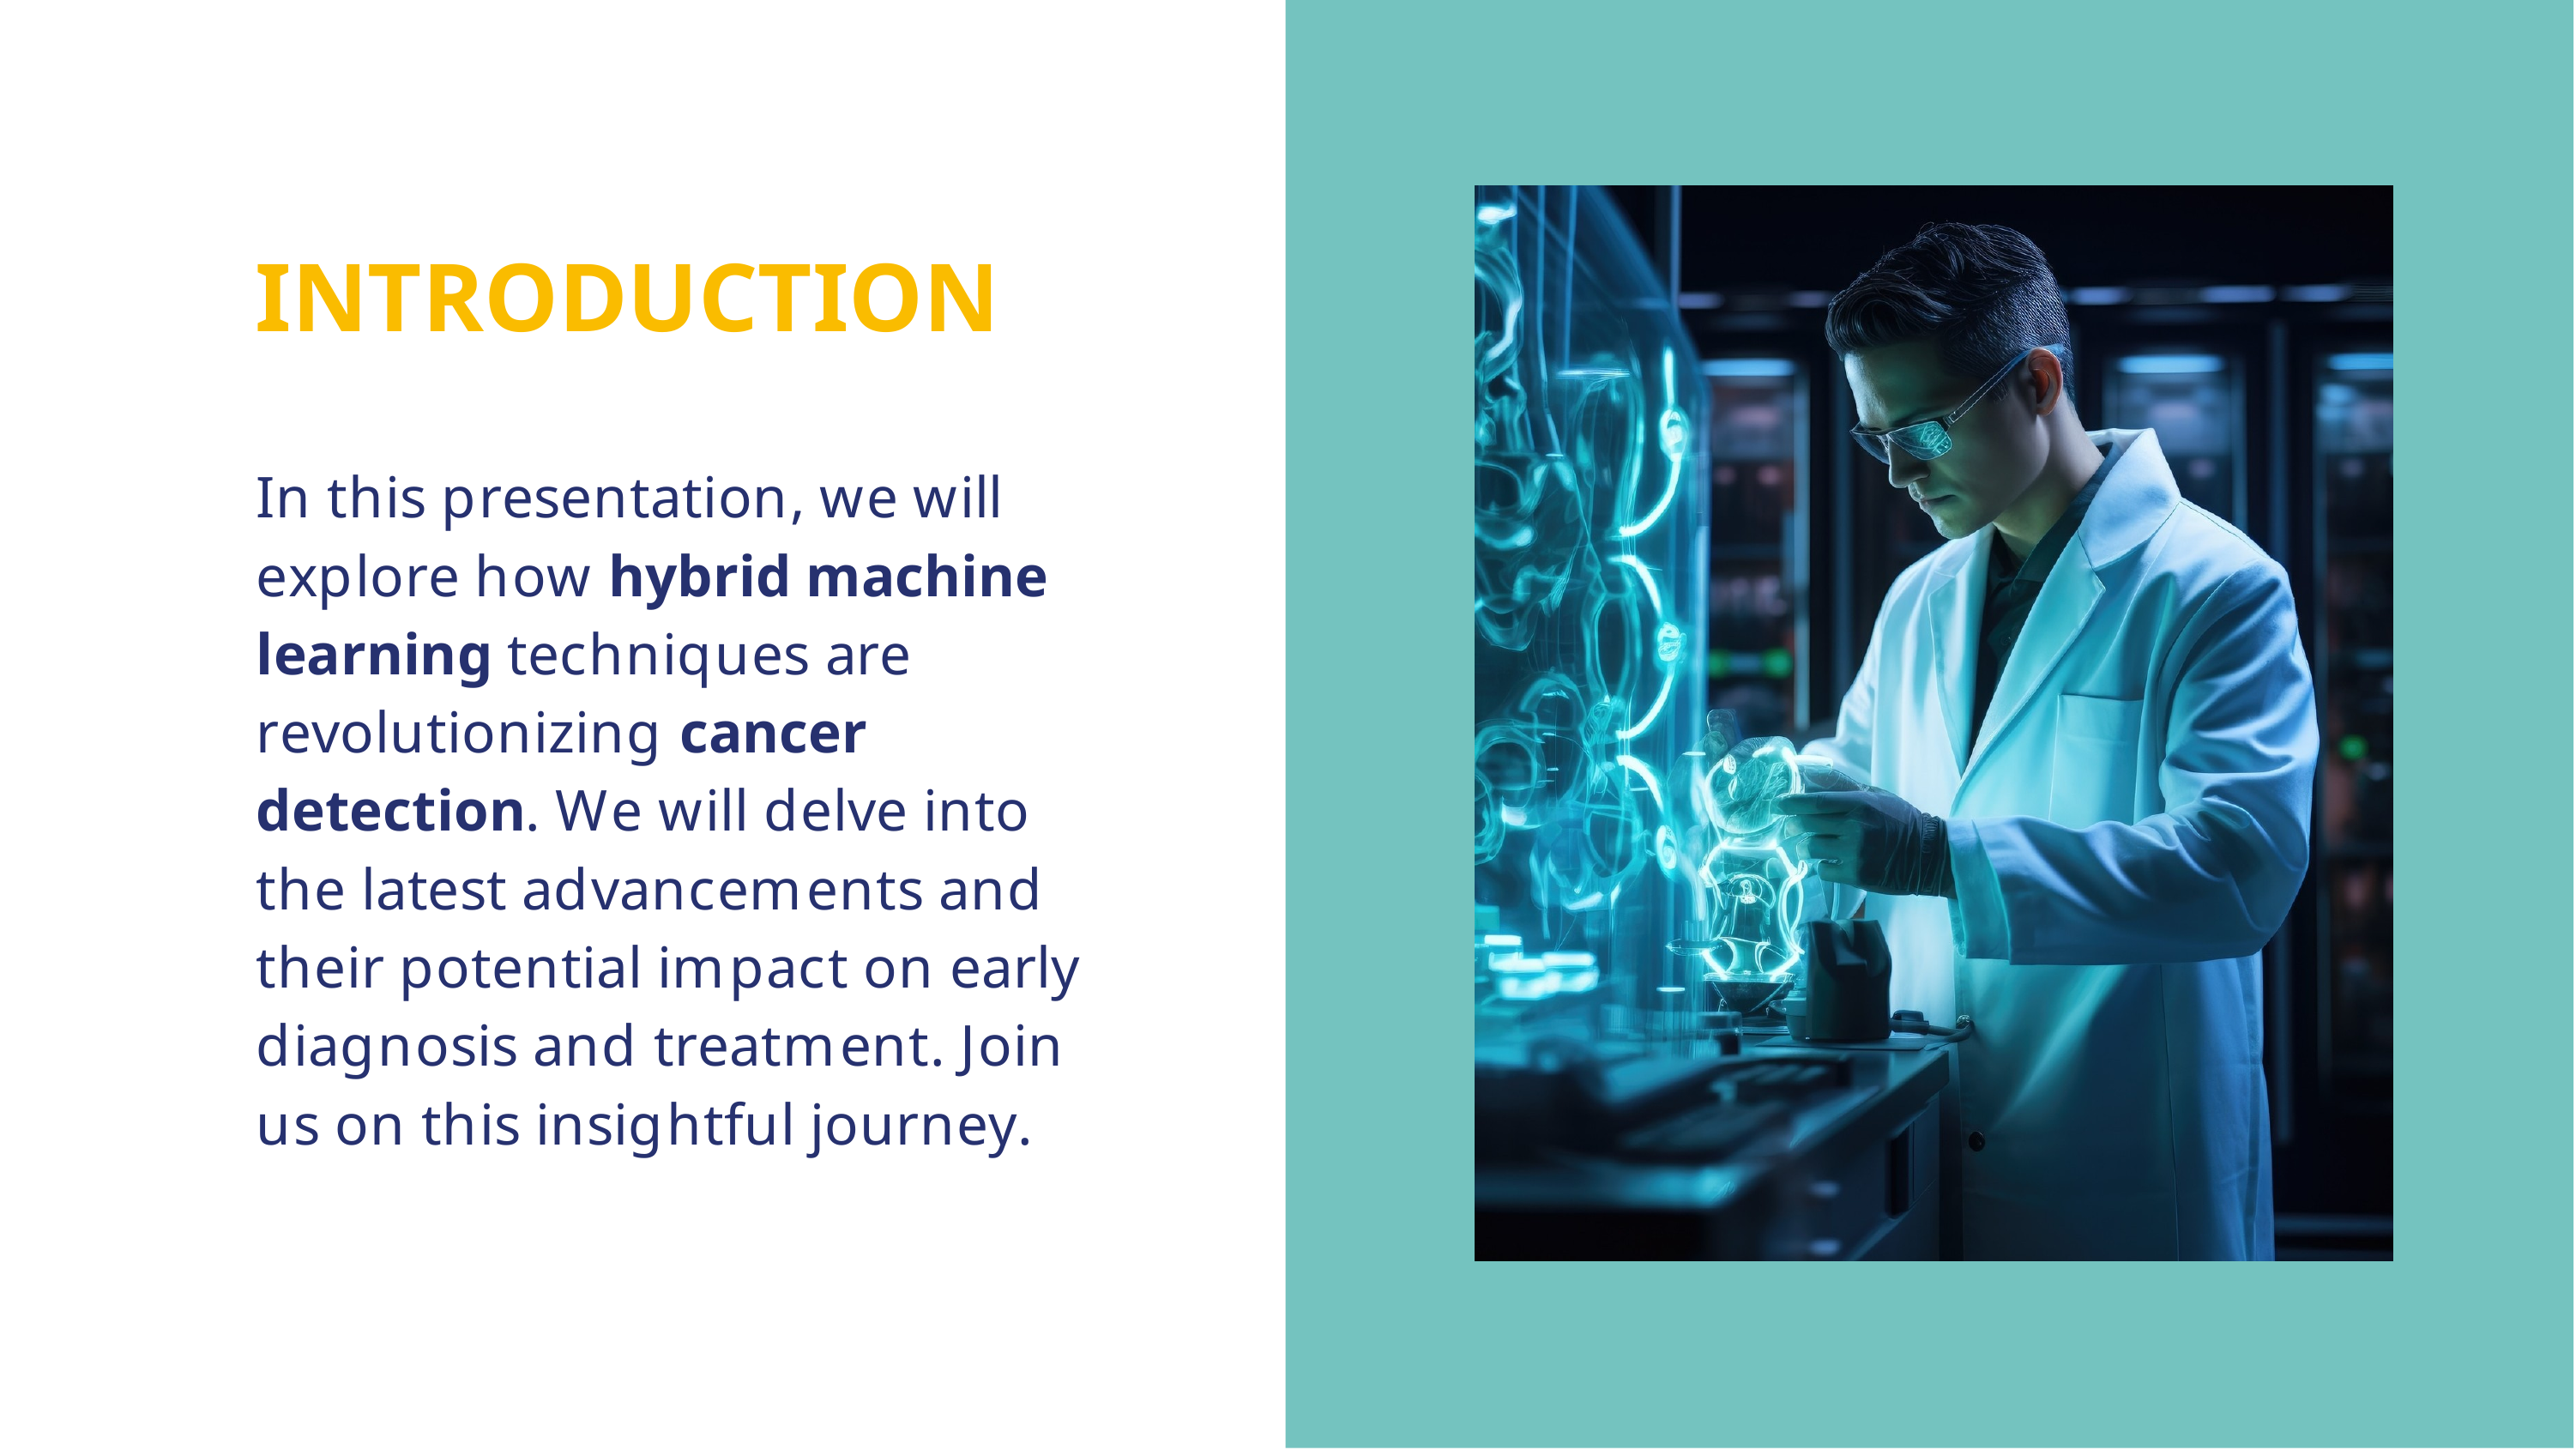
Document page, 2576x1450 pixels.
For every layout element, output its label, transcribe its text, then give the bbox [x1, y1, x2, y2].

text_box In this presentation, we will explore how hybrid machine learning techniques are revolutionizing cancer detection. We will delve into the latest advancements and their potential impact on early diagnosis and treatment. Join us on this insightful journey. [254, 449, 1113, 1157]
title INTRODUCTION [253, 235, 1034, 480]
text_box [1285, 0, 2574, 1448]
